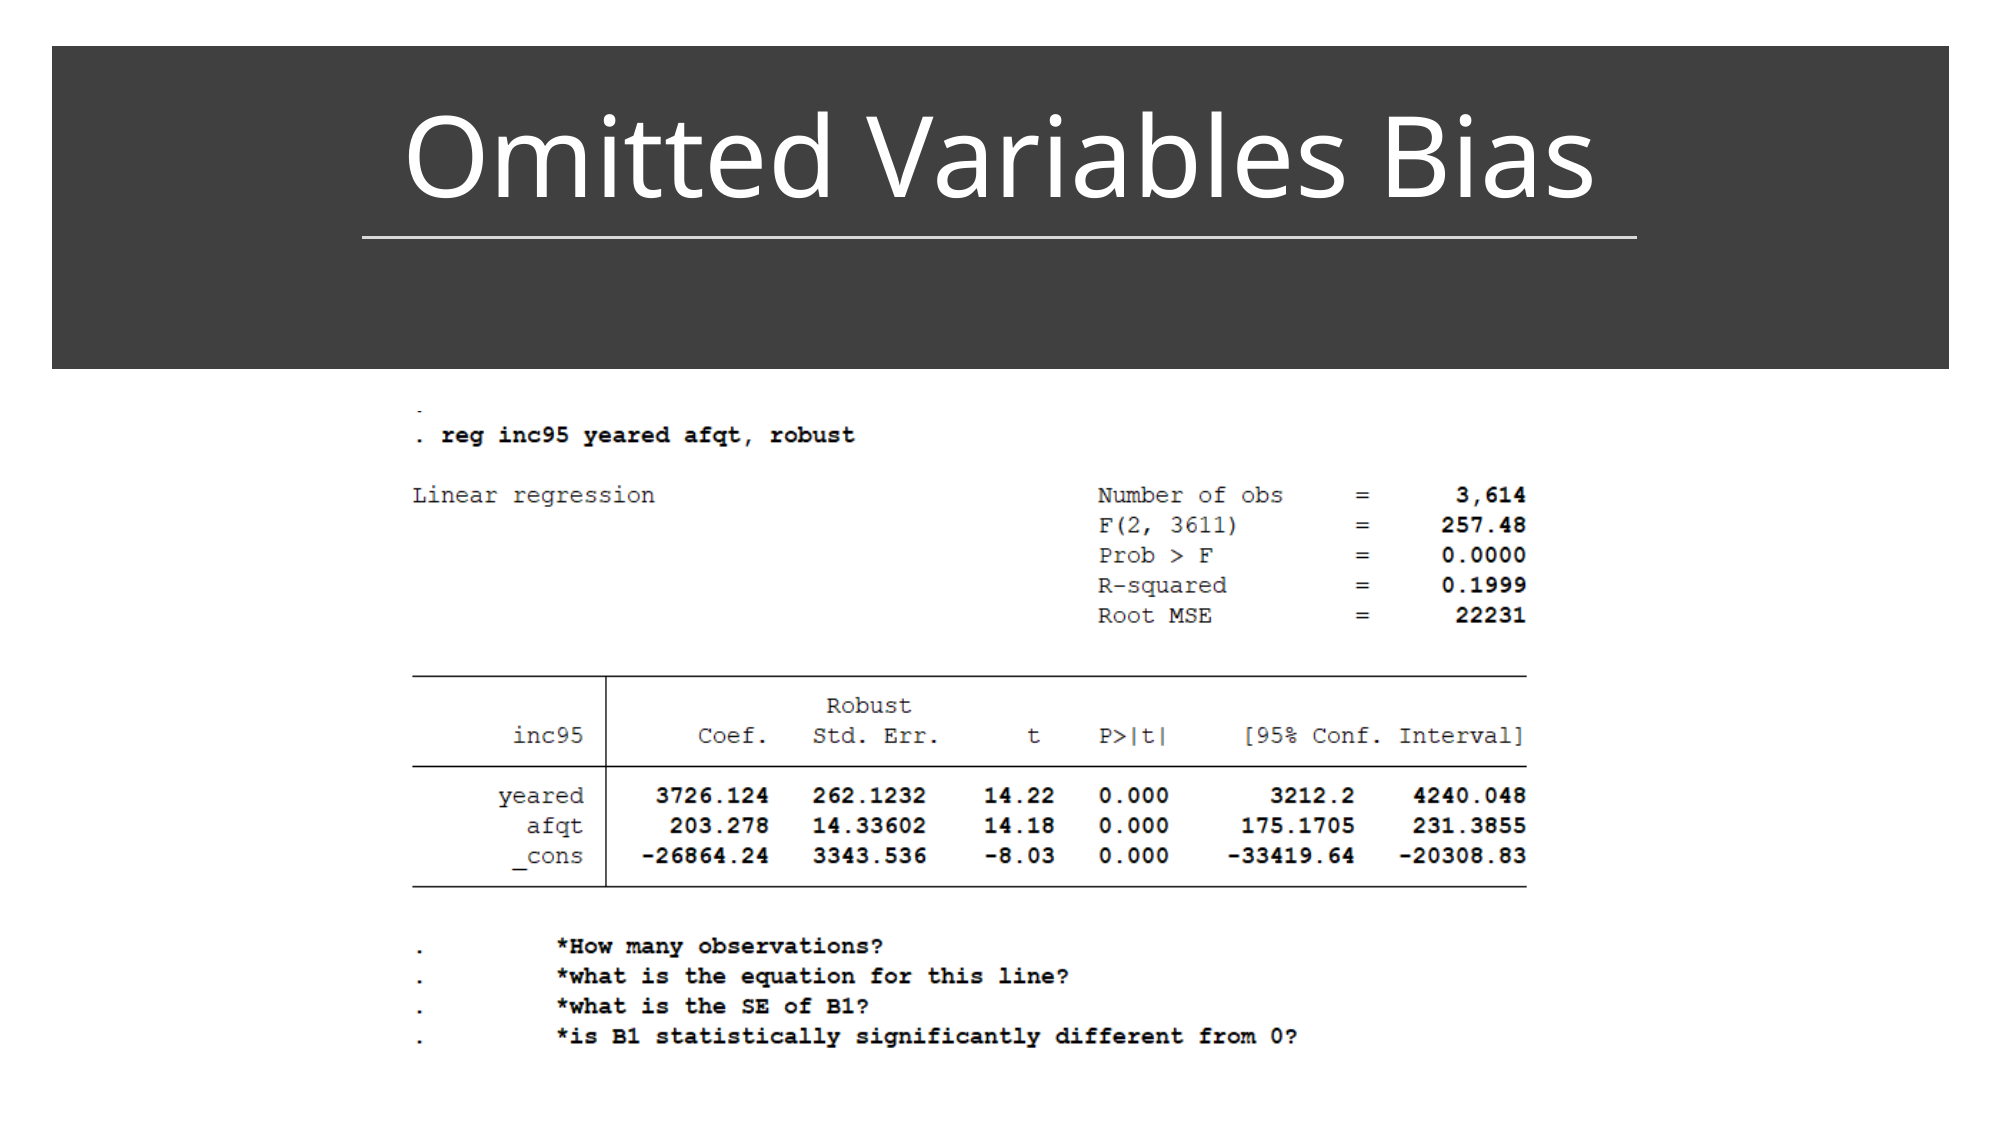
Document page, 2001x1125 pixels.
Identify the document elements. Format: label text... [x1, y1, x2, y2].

text_box [61, 55, 1939, 360]
title Omitted Variables Bias [86, 76, 1914, 230]
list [404, 411, 1587, 1068]
